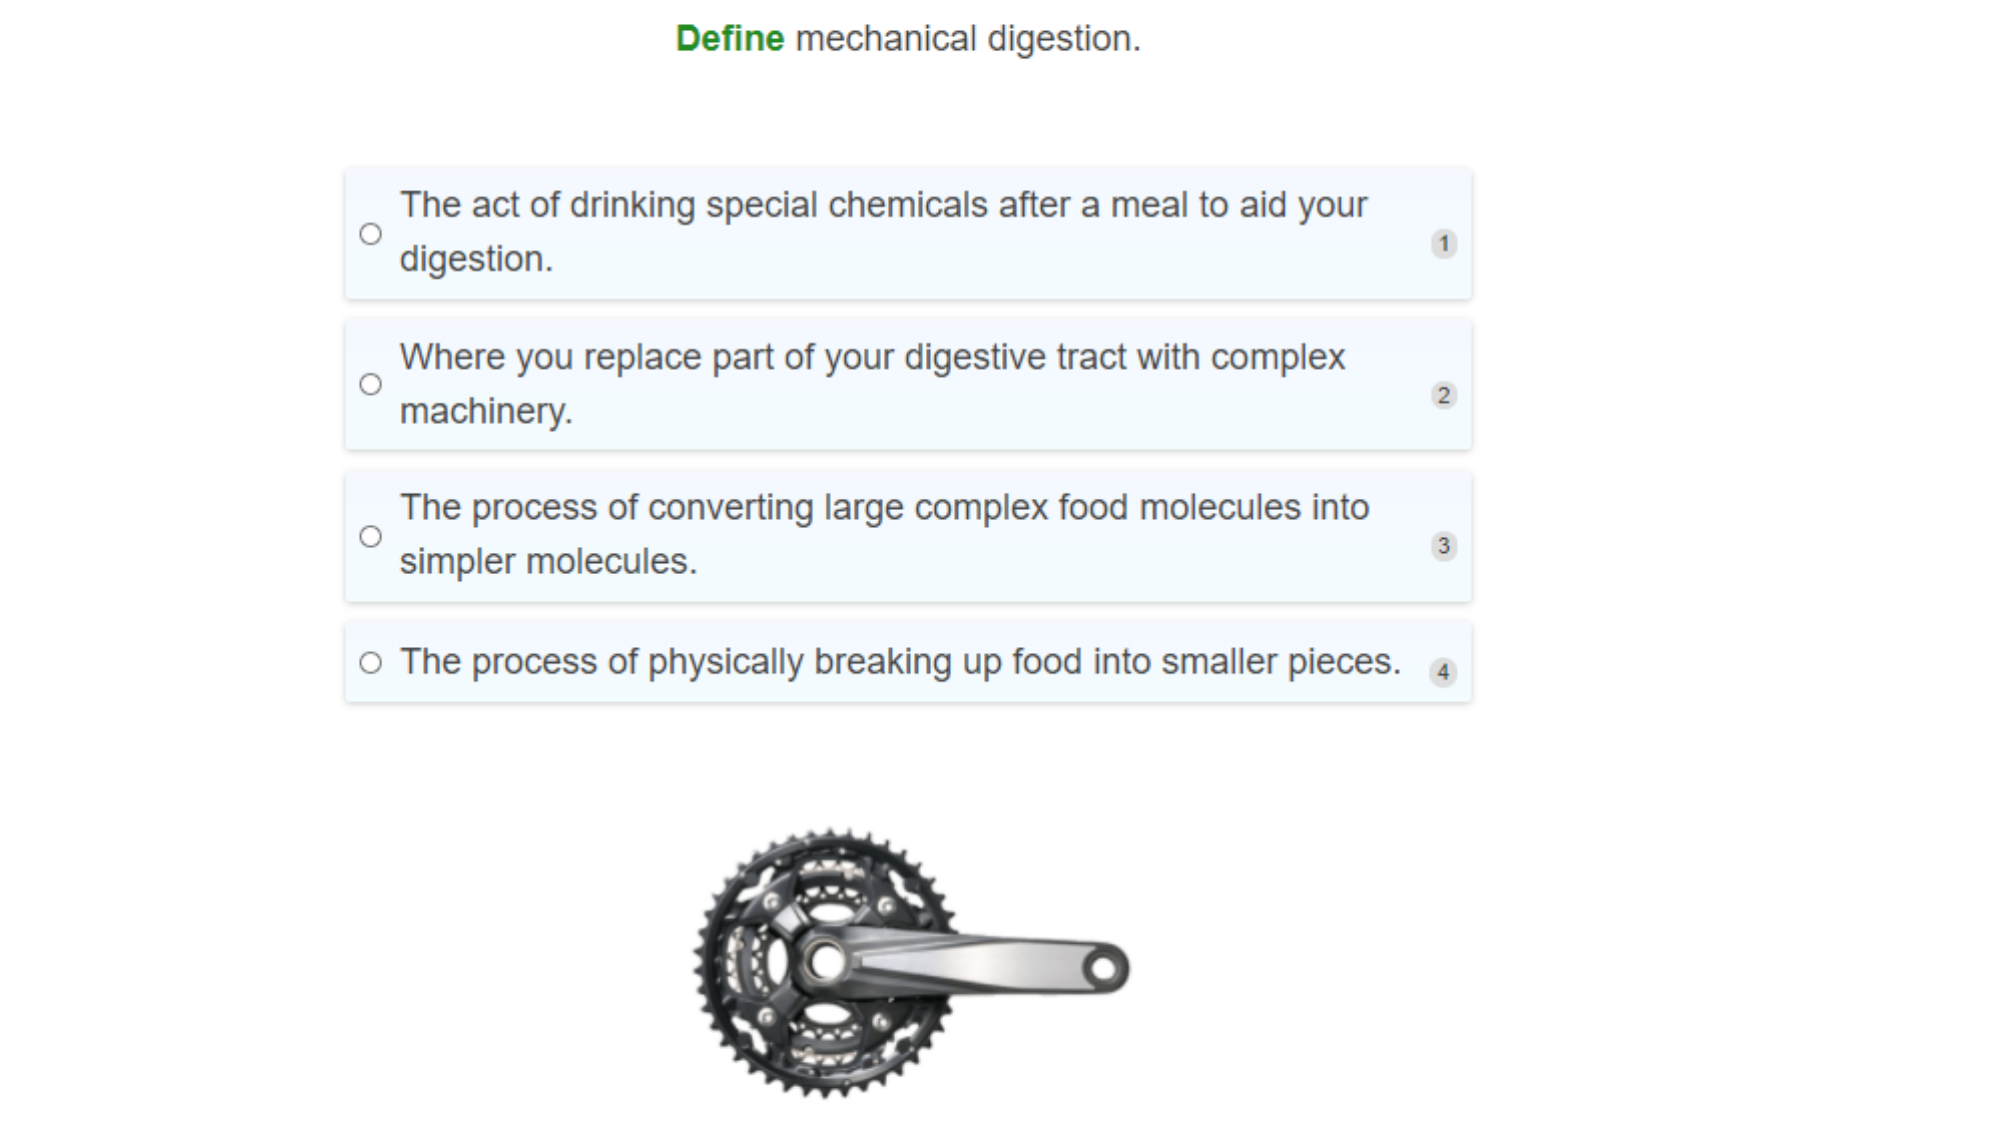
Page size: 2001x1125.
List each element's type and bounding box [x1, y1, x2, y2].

picture [312, 0, 1548, 1115]
